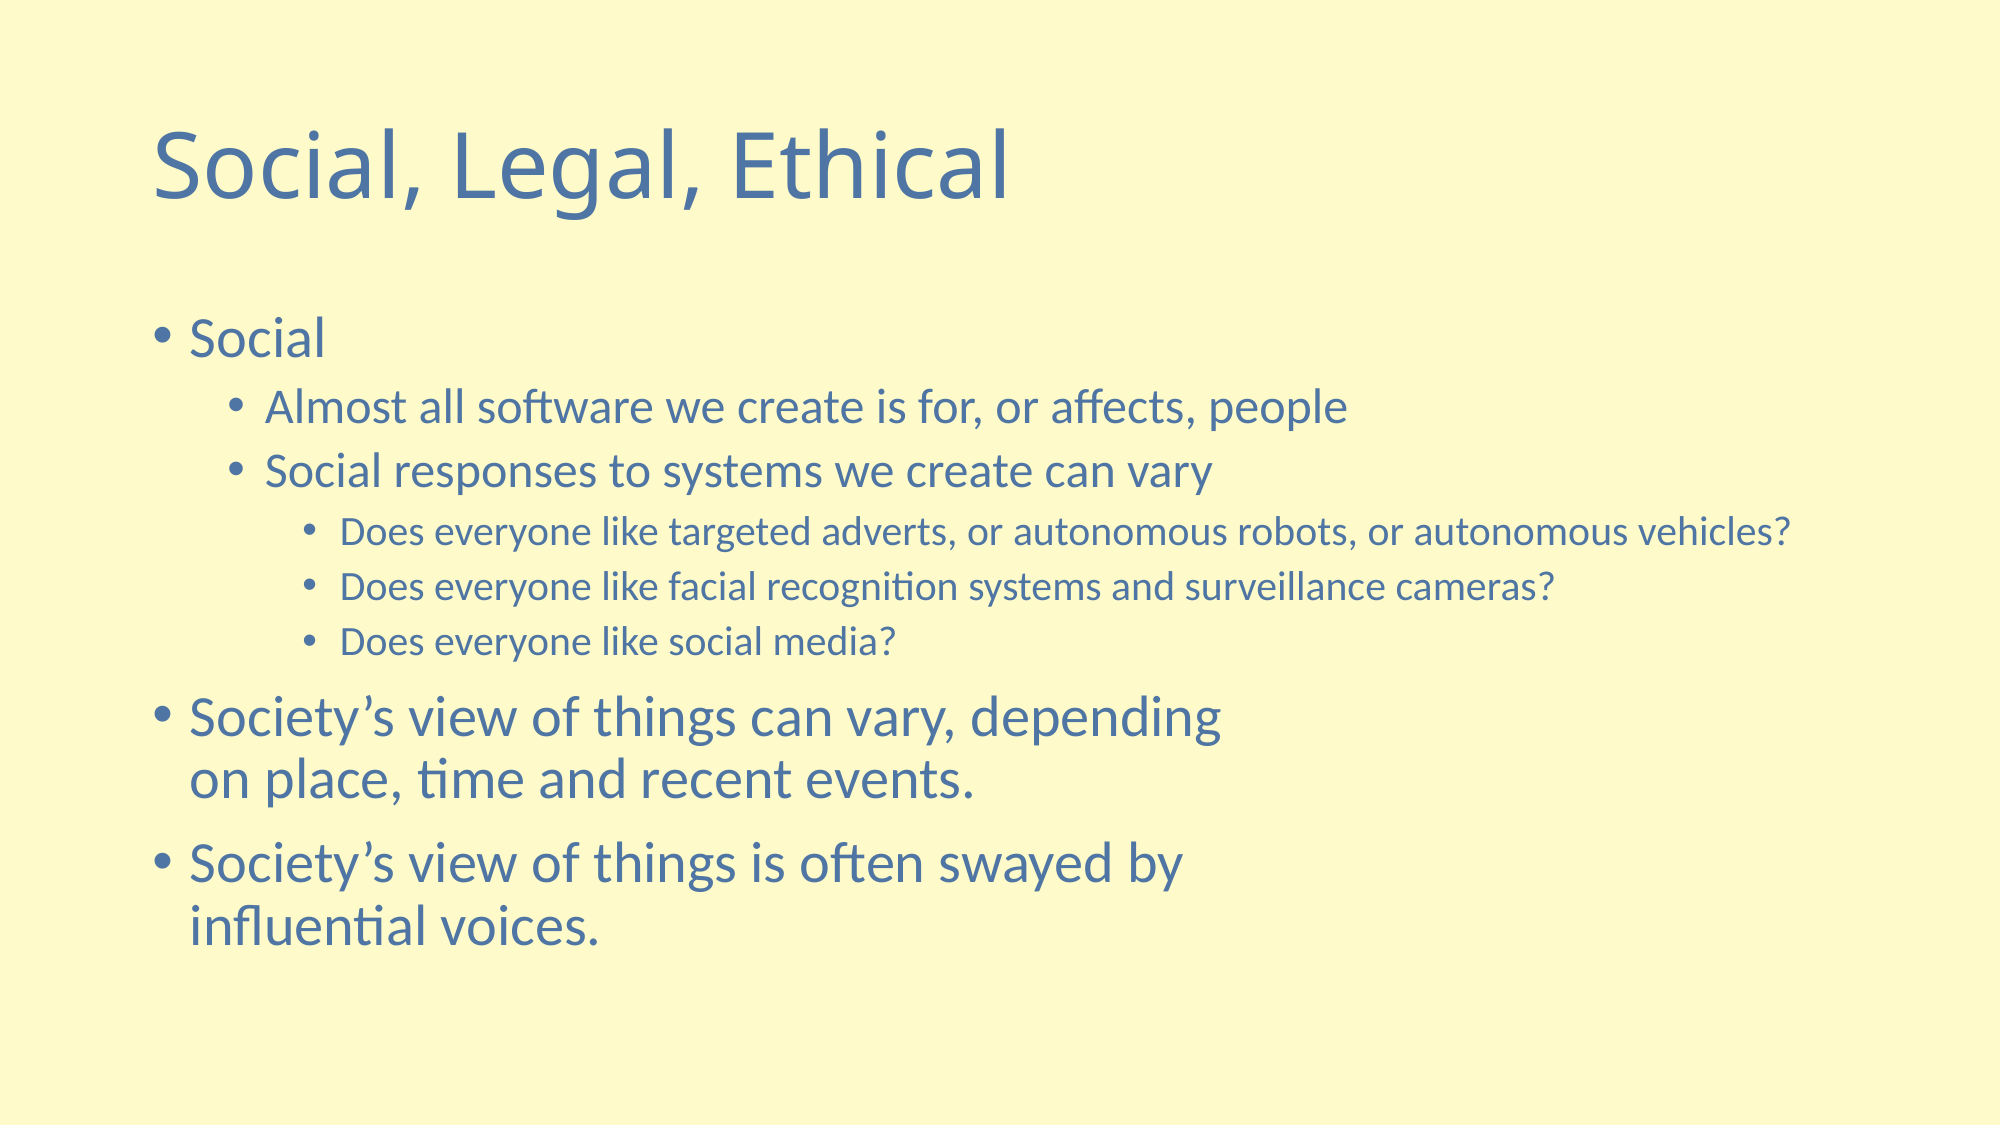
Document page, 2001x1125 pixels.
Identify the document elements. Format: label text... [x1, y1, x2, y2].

list Social Almost all software we create is for, or affects, people Social responses to systems we create can vary Does everyone like targeted adverts, or autonomous robots, or autonomous vehicles? Does everyone like facial recognition systems and surveillance cameras? Does everyone like social media? Society’s view of things can vary, depending on place, time and recent events. Society’s view of things is often swayed by influential voices. [137, 299, 1863, 1014]
title Social, Legal, Ethical [137, 59, 1863, 278]
